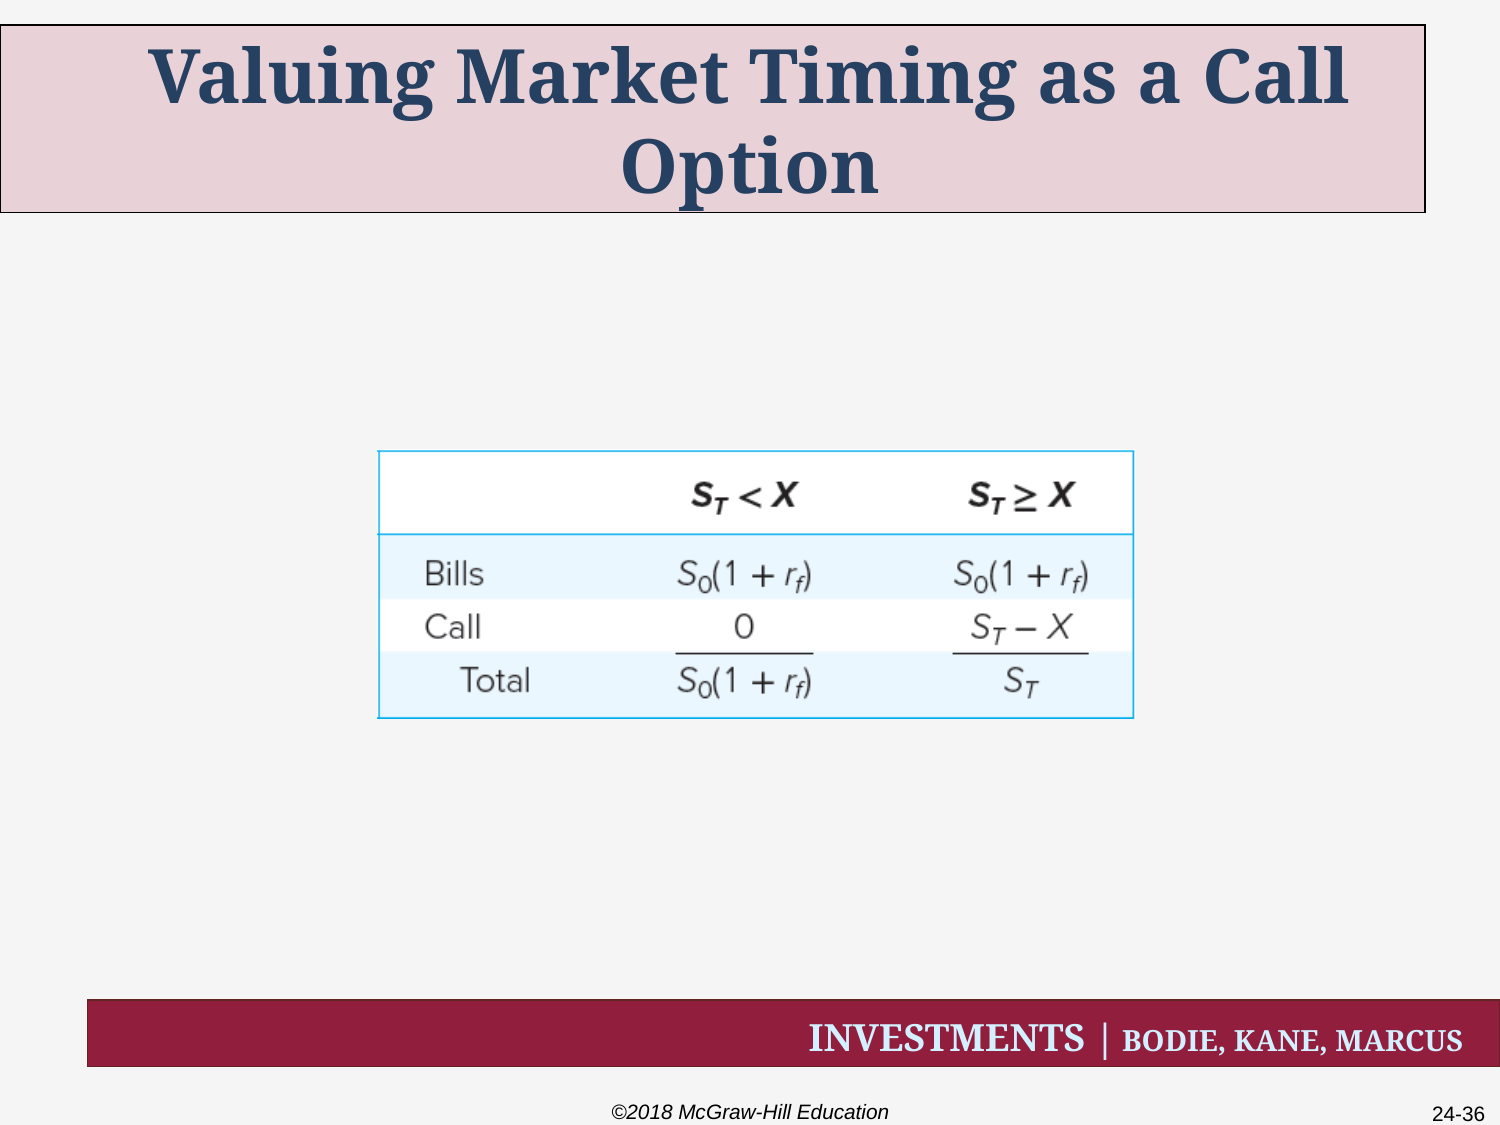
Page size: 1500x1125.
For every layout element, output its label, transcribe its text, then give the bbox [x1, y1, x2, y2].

slide_number 24-36 [1162, 1102, 1500, 1124]
footer ©2018 McGraw-Hill Education [496, 1098, 1004, 1124]
picture [376, 449, 1136, 719]
title Valuing Market Timing as a Call Option [75, 12, 1425, 226]
